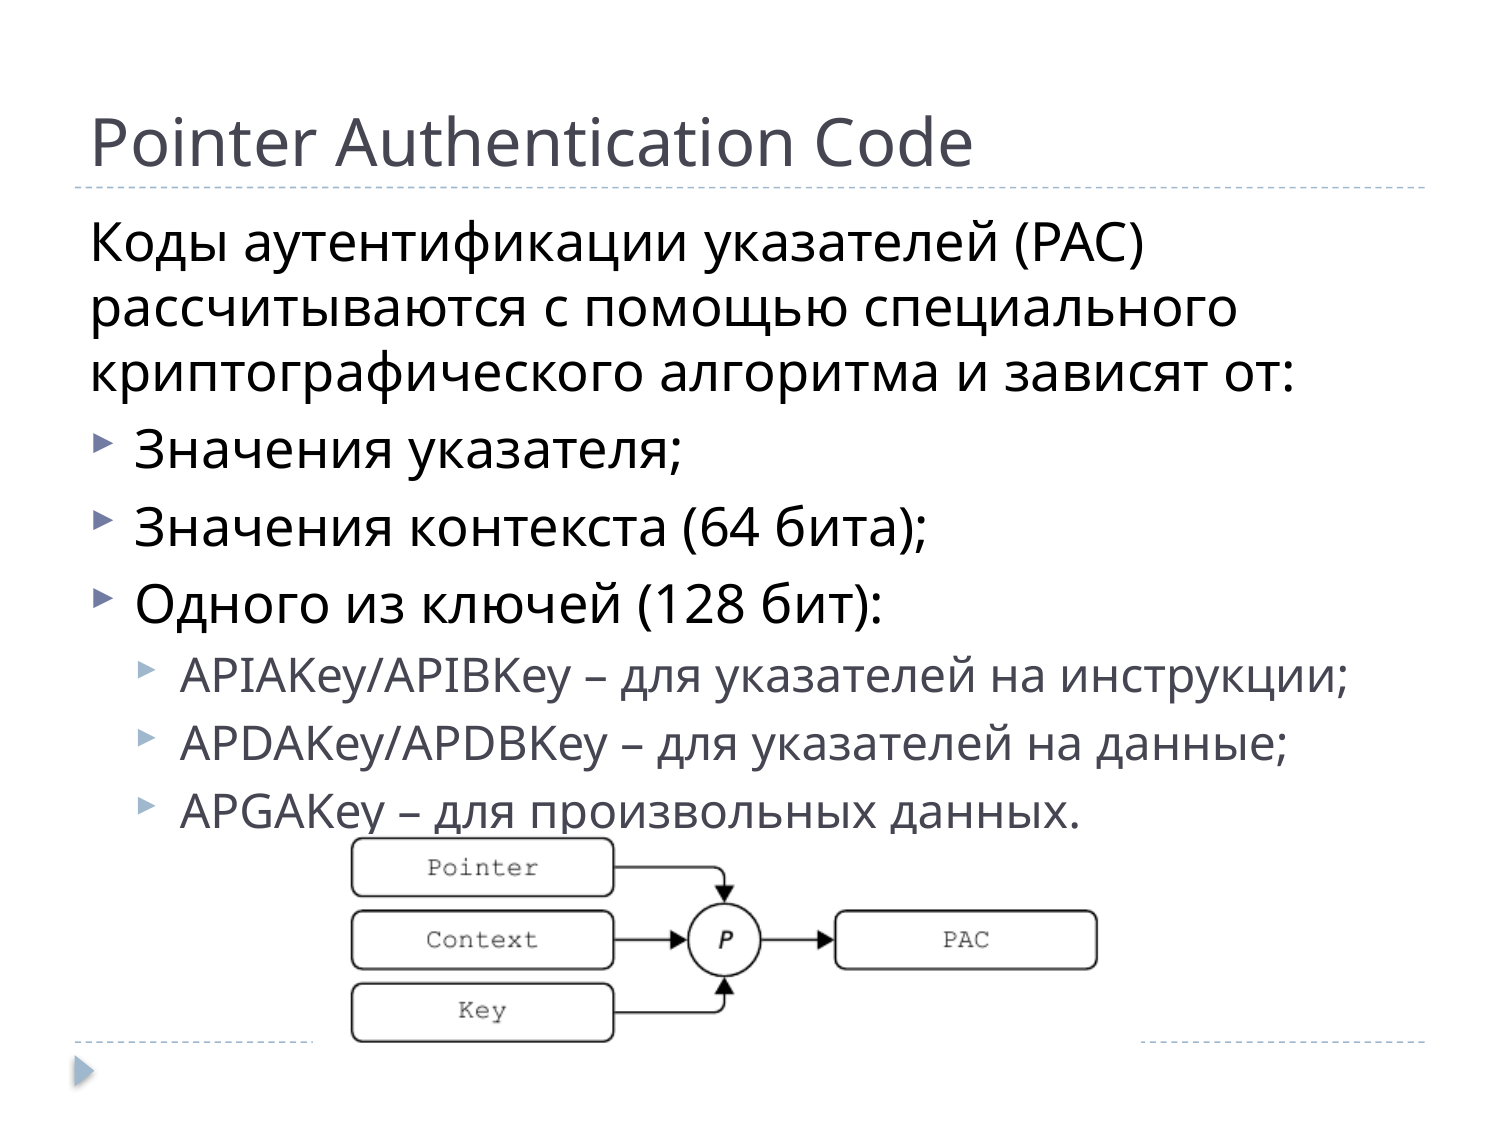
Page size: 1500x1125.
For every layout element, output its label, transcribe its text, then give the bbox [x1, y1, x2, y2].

title Pointer Authentication Code [75, 24, 1425, 188]
list Коды аутентификации указателей (PAC) рассчитываются с помощью специального криптографического алгоритма и зависят от: Значения указателя; Значения контекста (64 бита); Одного из ключей (128 бит): APIAKey/APIBKey – для указателей на инструкции; APDAKey/APDBKey – для указателей на данные; APGAKey – для произвольных данных. [75, 200, 1425, 1010]
picture [312, 833, 1142, 1046]
